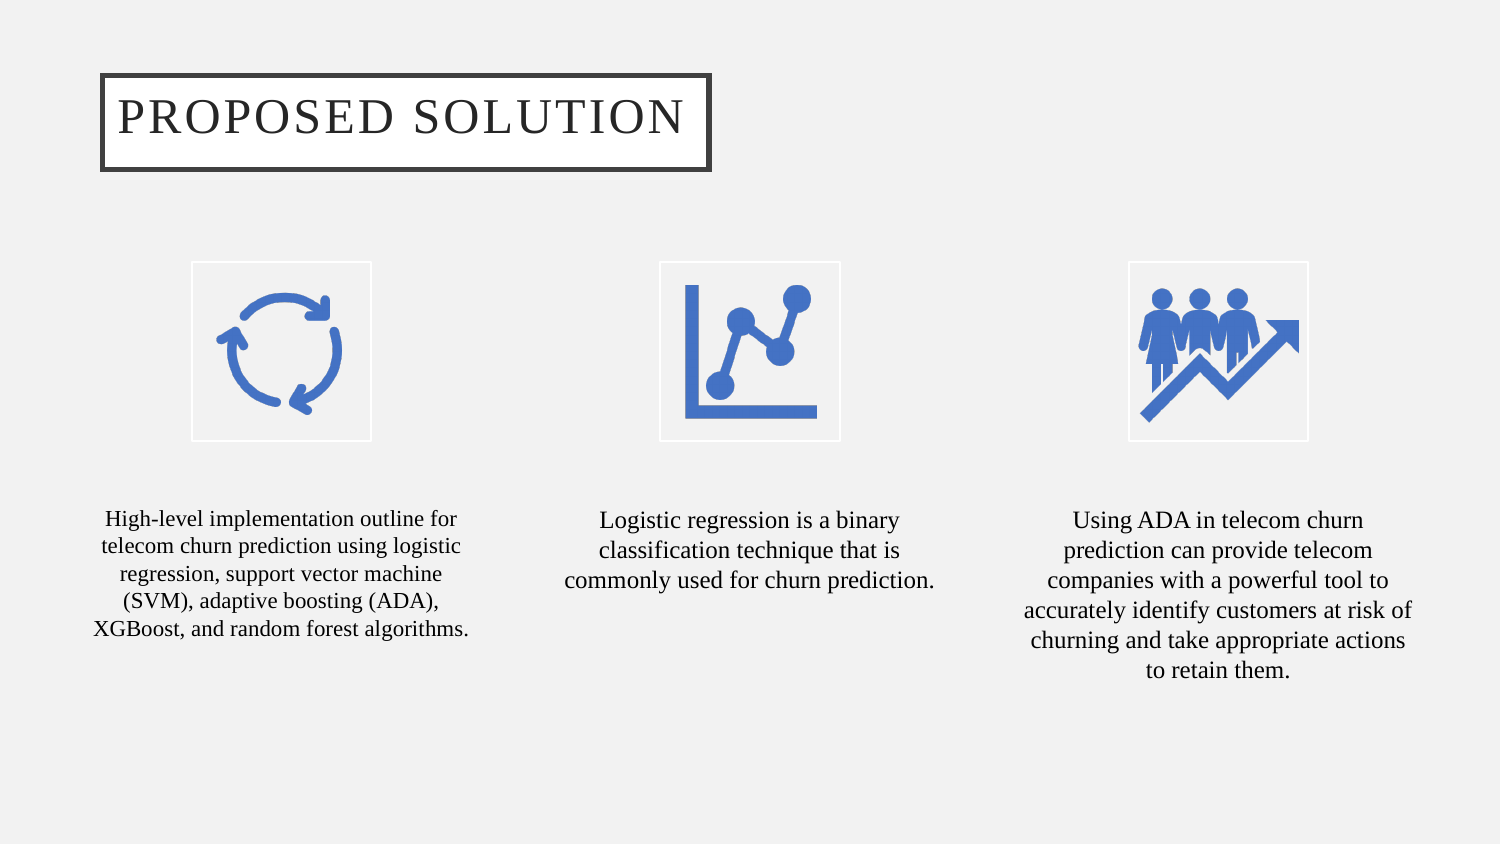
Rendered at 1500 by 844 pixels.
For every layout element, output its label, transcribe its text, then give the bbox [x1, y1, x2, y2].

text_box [51, 188, 1449, 750]
title Proposed Solution [100, 73, 712, 172]
